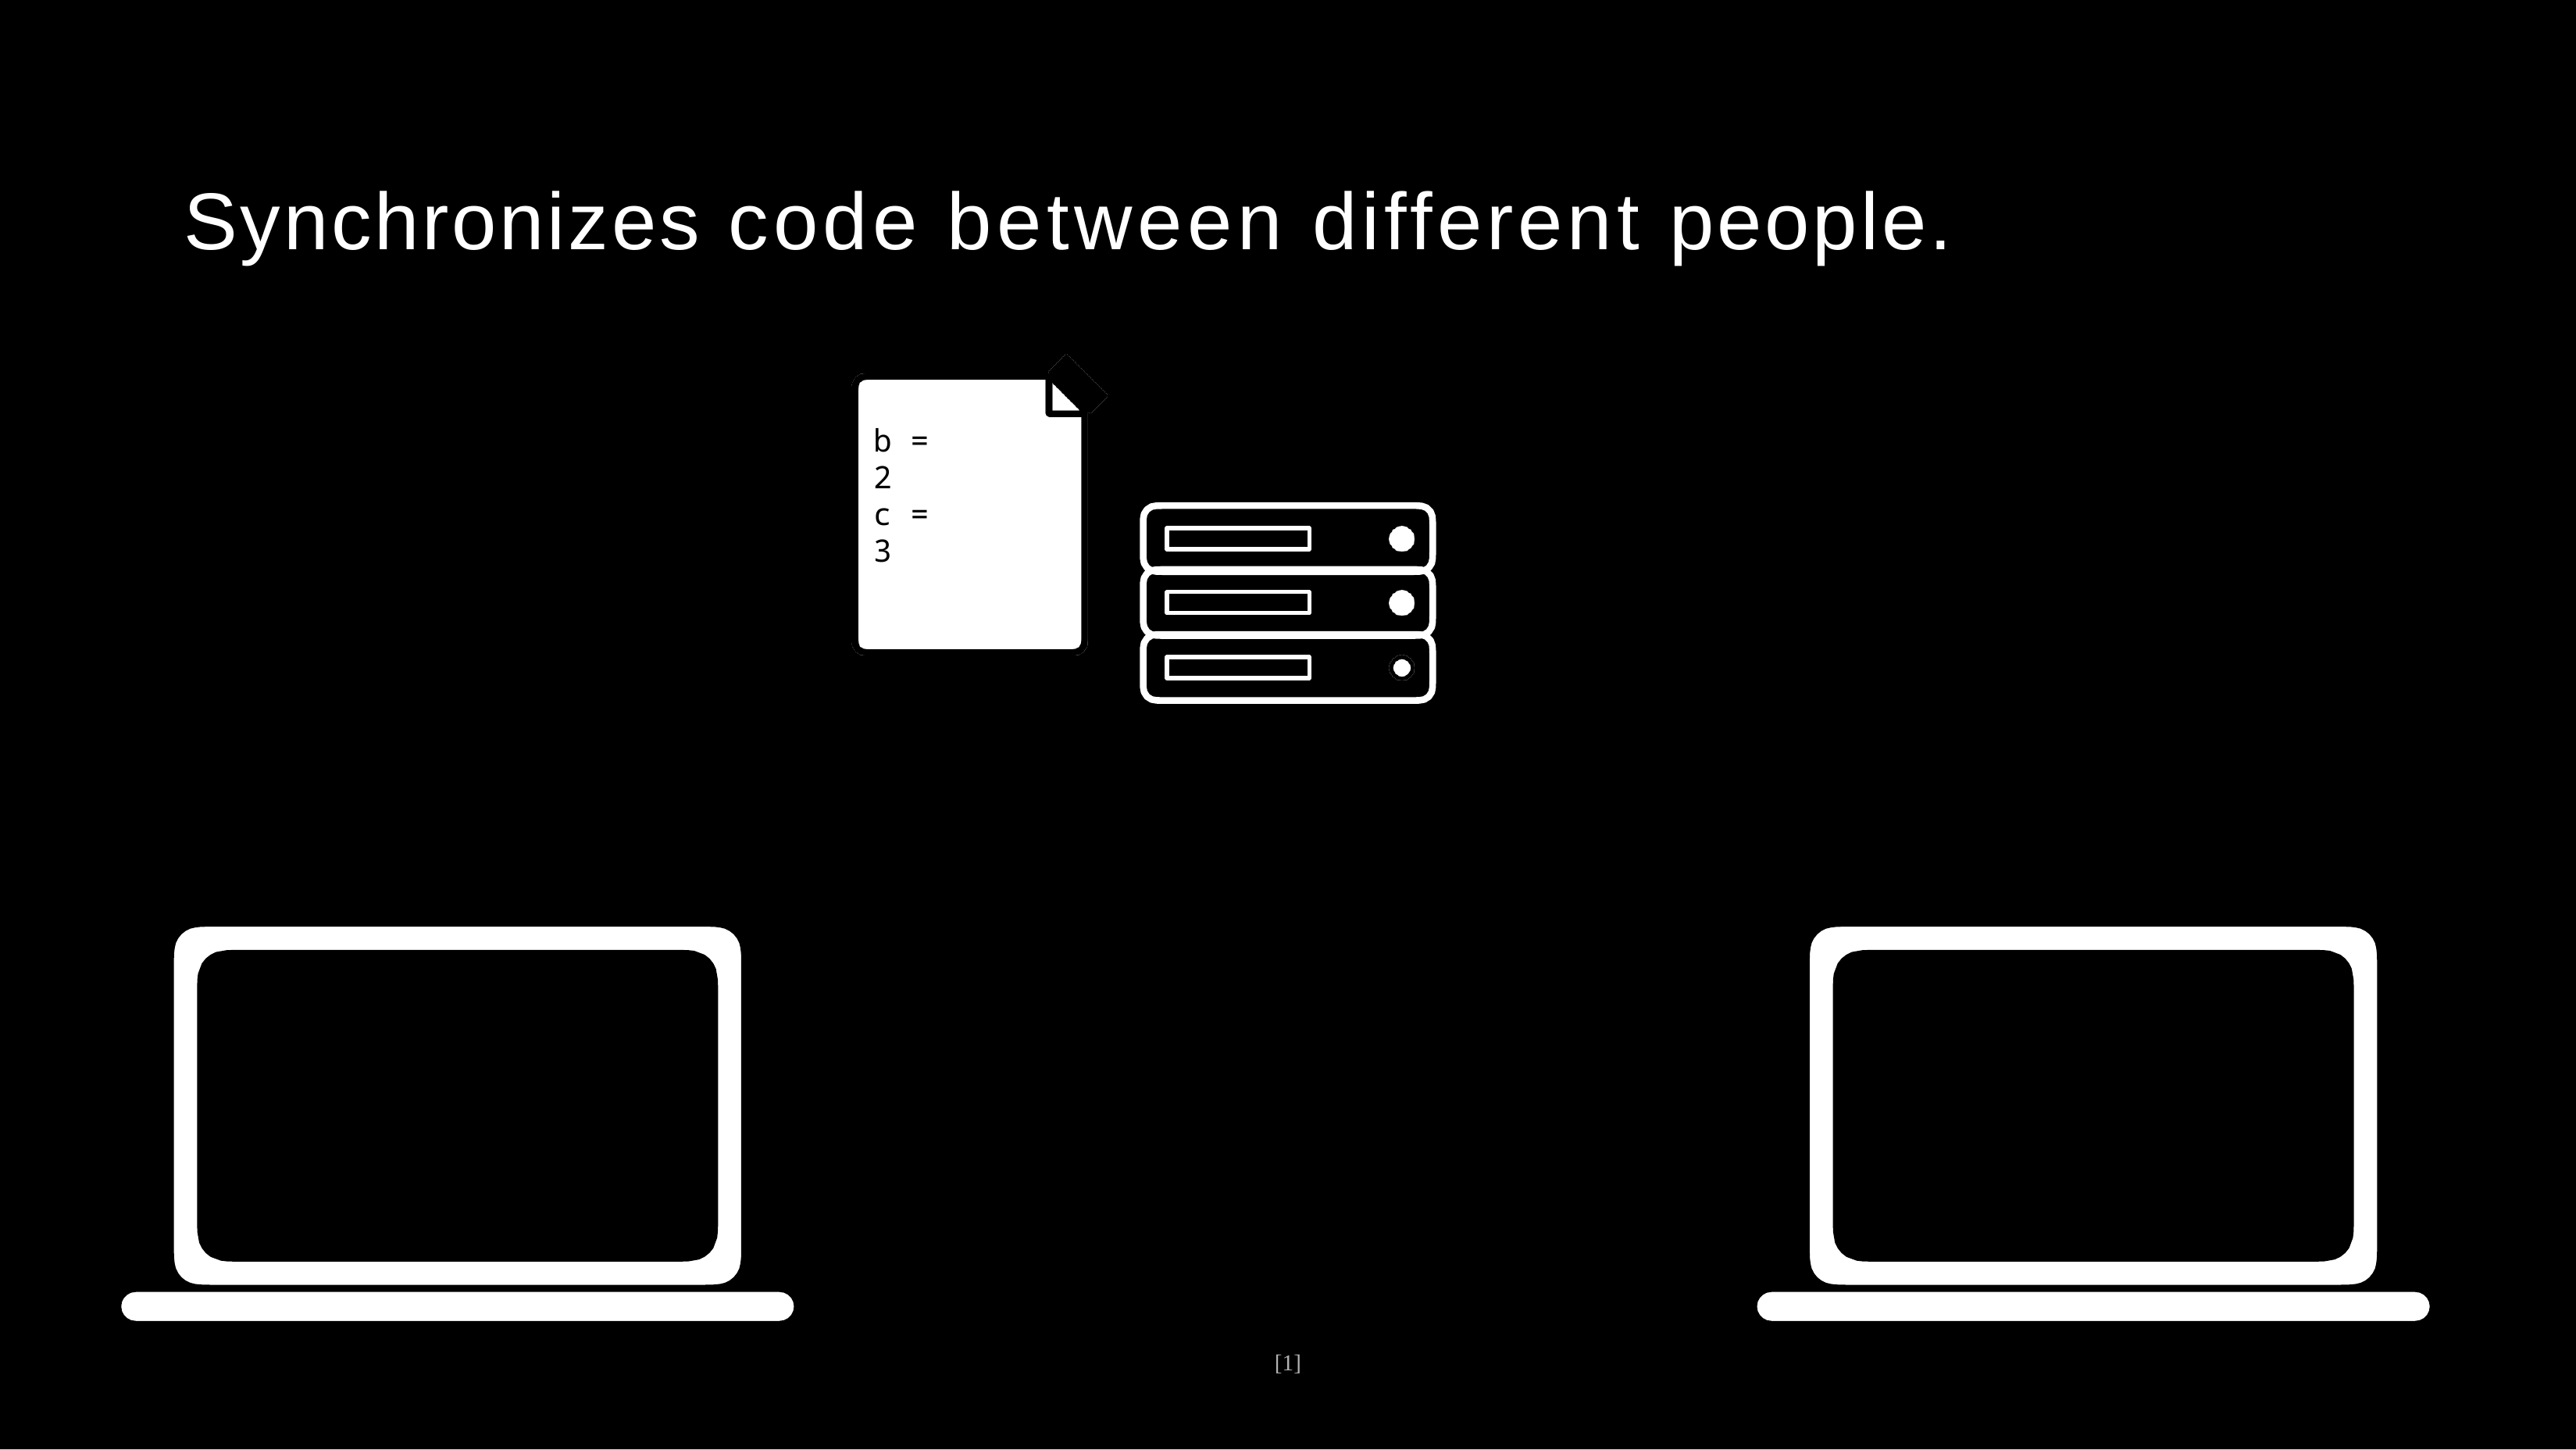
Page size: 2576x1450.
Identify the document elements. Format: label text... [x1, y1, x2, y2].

title Synchronizes code between different people. [182, 50, 2102, 412]
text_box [1750, 920, 2437, 1328]
picture [851, 353, 1108, 655]
footer [1] [876, 1348, 1700, 1421]
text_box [114, 920, 801, 1328]
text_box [1139, 502, 1436, 705]
